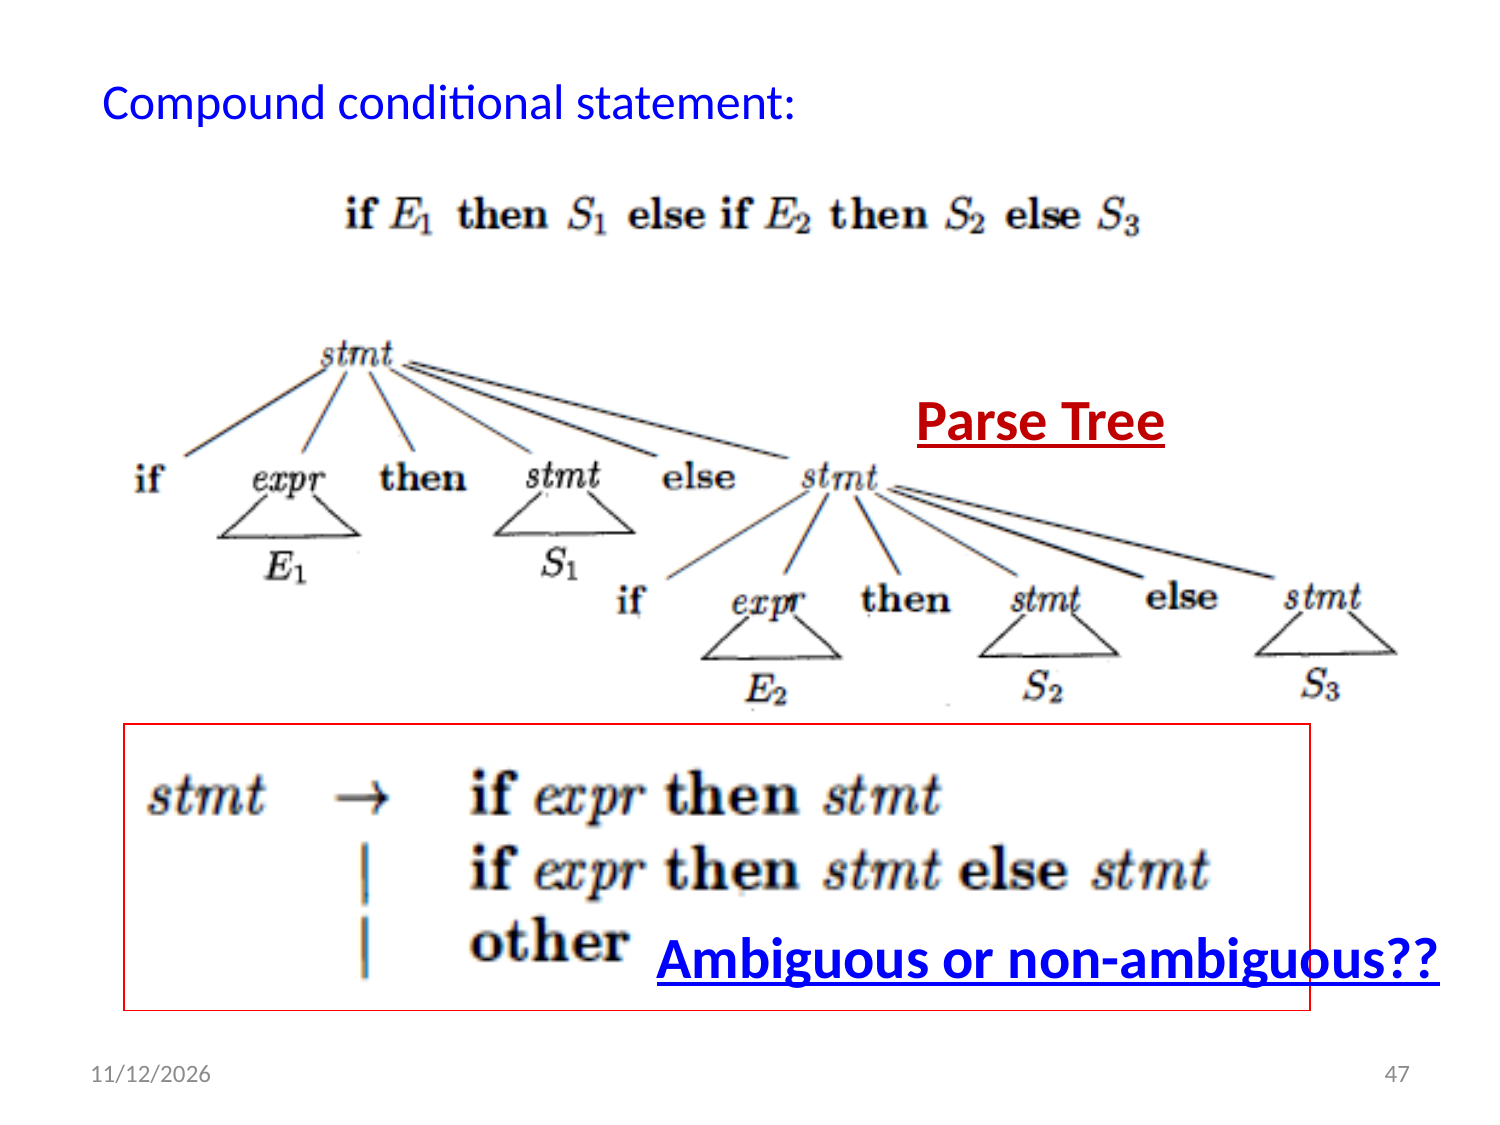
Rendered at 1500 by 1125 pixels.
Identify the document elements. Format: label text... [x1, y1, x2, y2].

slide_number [75, 1042, 425, 1103]
slide_number 47 [1074, 1042, 1425, 1103]
text_box Ambiguous or non-ambiguous?? [1314, 912, 1455, 998]
picture [124, 724, 1310, 1011]
text_box Compound conditional statement: [87, 62, 1363, 138]
picture [99, 193, 1421, 719]
